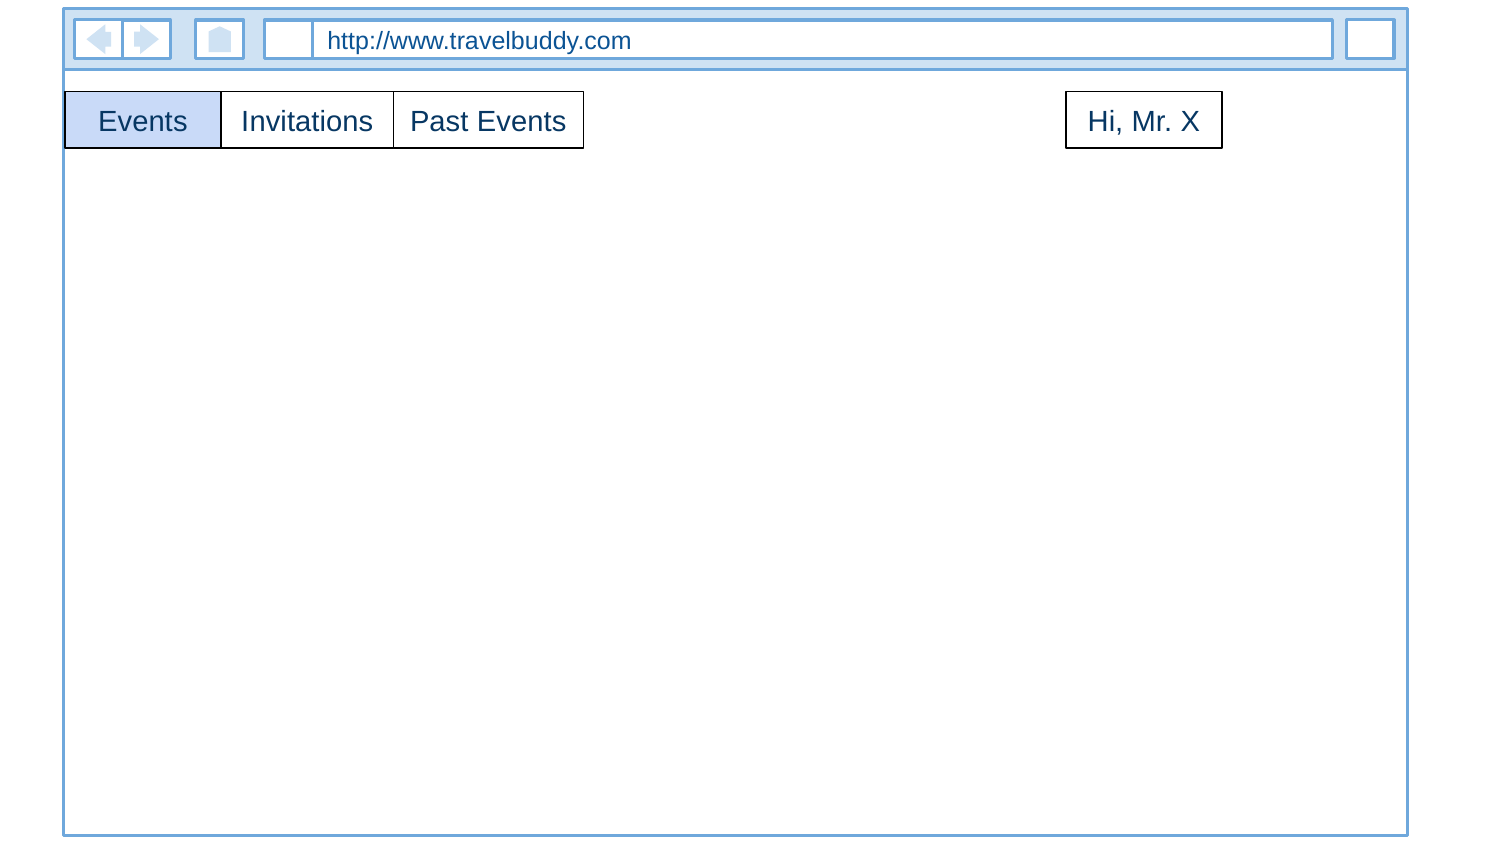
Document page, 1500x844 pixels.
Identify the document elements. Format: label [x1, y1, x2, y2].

text_box [63, 8, 1408, 836]
